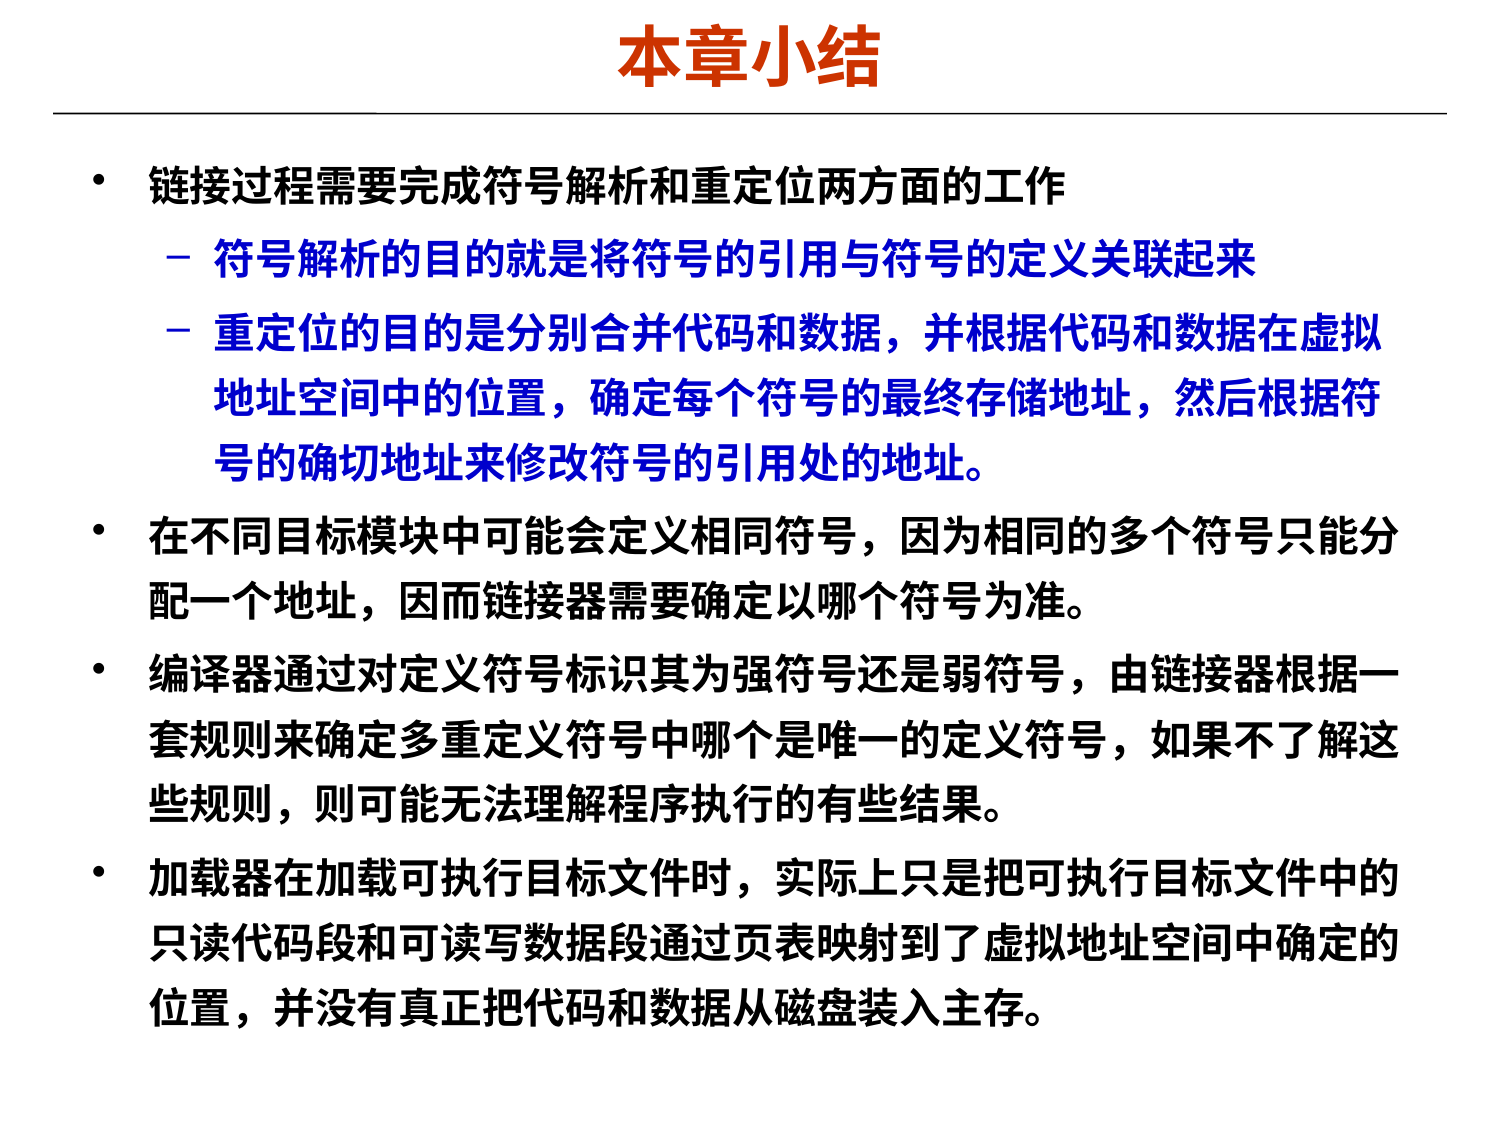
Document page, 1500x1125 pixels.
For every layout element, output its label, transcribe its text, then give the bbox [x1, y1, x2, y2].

list 链接过程需要完成符号解析和重定位两方面的工作 符号解析的目的就是将符号的引用与符号的定义关联起来 重定位的目的是分别合并代码和数据，并根据代码和数据在虚拟地址空间中的位置，确定每个符号的最终存储地址，然后根据符号的确切地址来修改符号的引用处的地址。 在不同目标模块中可能会定义相同符号，因为相同的多个符号只能分配一个地址，因而链接器需要确定以哪个符号为准。 编译器通过对定义符号标识其为强符号还是弱符号，由链接器根据一套规则来确定多重定义符号中哪个是唯一的定义符号，如果不了解这些规则，则可能无法理解程序执行的有些结果。 加载器在加载可执行目标文件时，实际上只是把可执行目标文件中的只读代码段和可读写数据段通过页表映射到了虚拟地址空间中确定的位置，并没有真正把代码和数据从磁盘装入主存。 [76, 137, 1427, 1075]
title 本章小结 [75, 8, 1425, 101]
